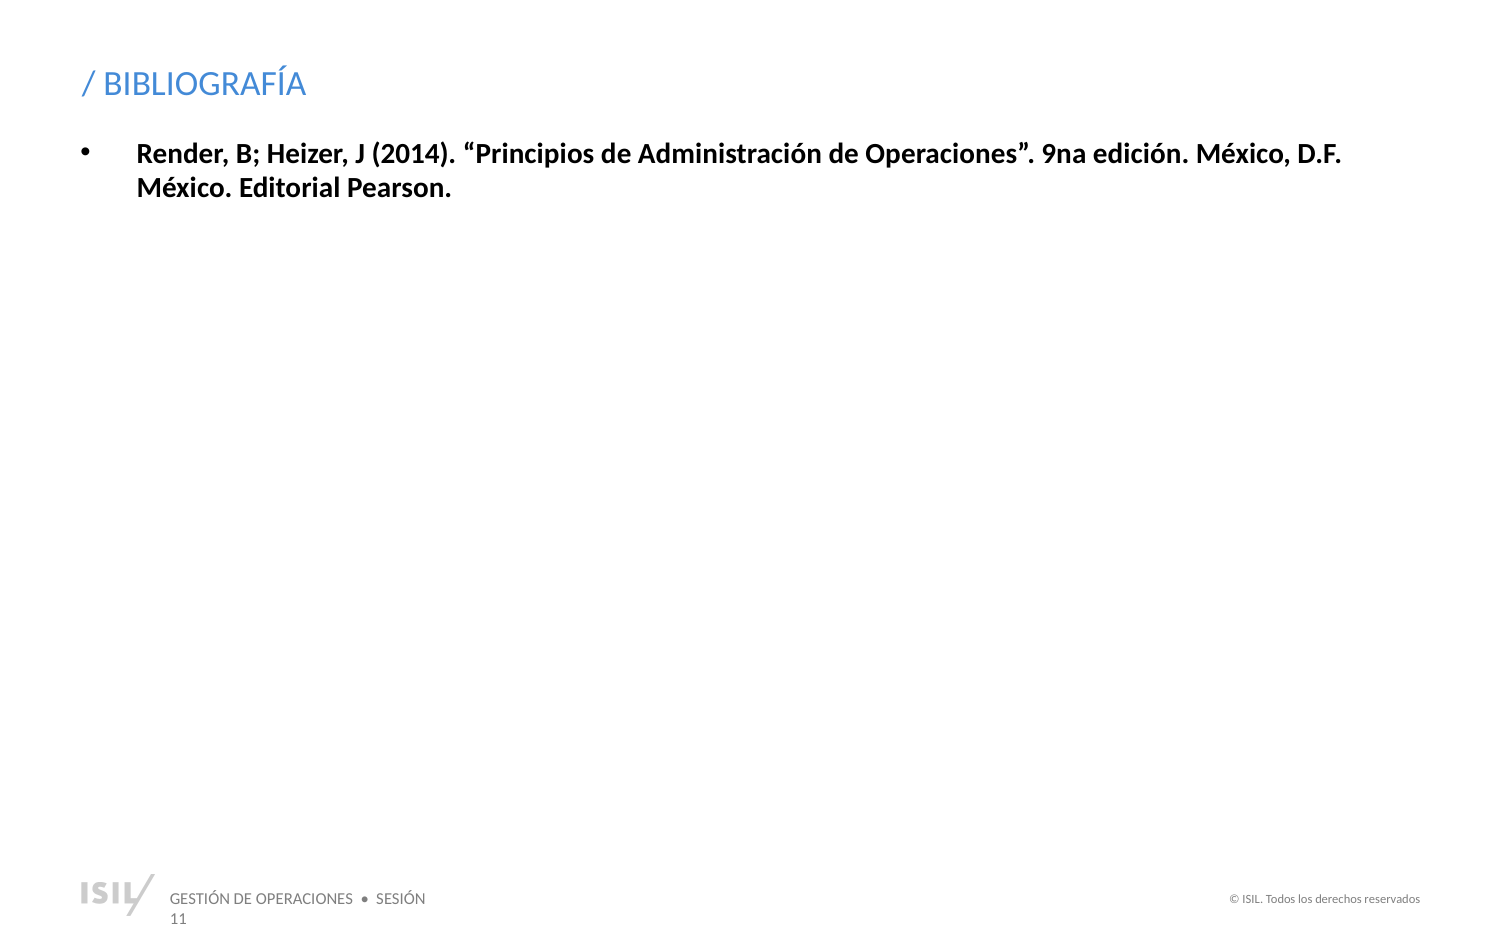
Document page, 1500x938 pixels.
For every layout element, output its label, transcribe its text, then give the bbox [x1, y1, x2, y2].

text_box / BIBLIOGRAFÍA [66, 52, 1249, 111]
text_box Render, B; Heizer, J (2014). “Principios de Administración de Operaciones”. 9na edición. México, D.F. México. Editorial Pearson. [65, 118, 1359, 415]
